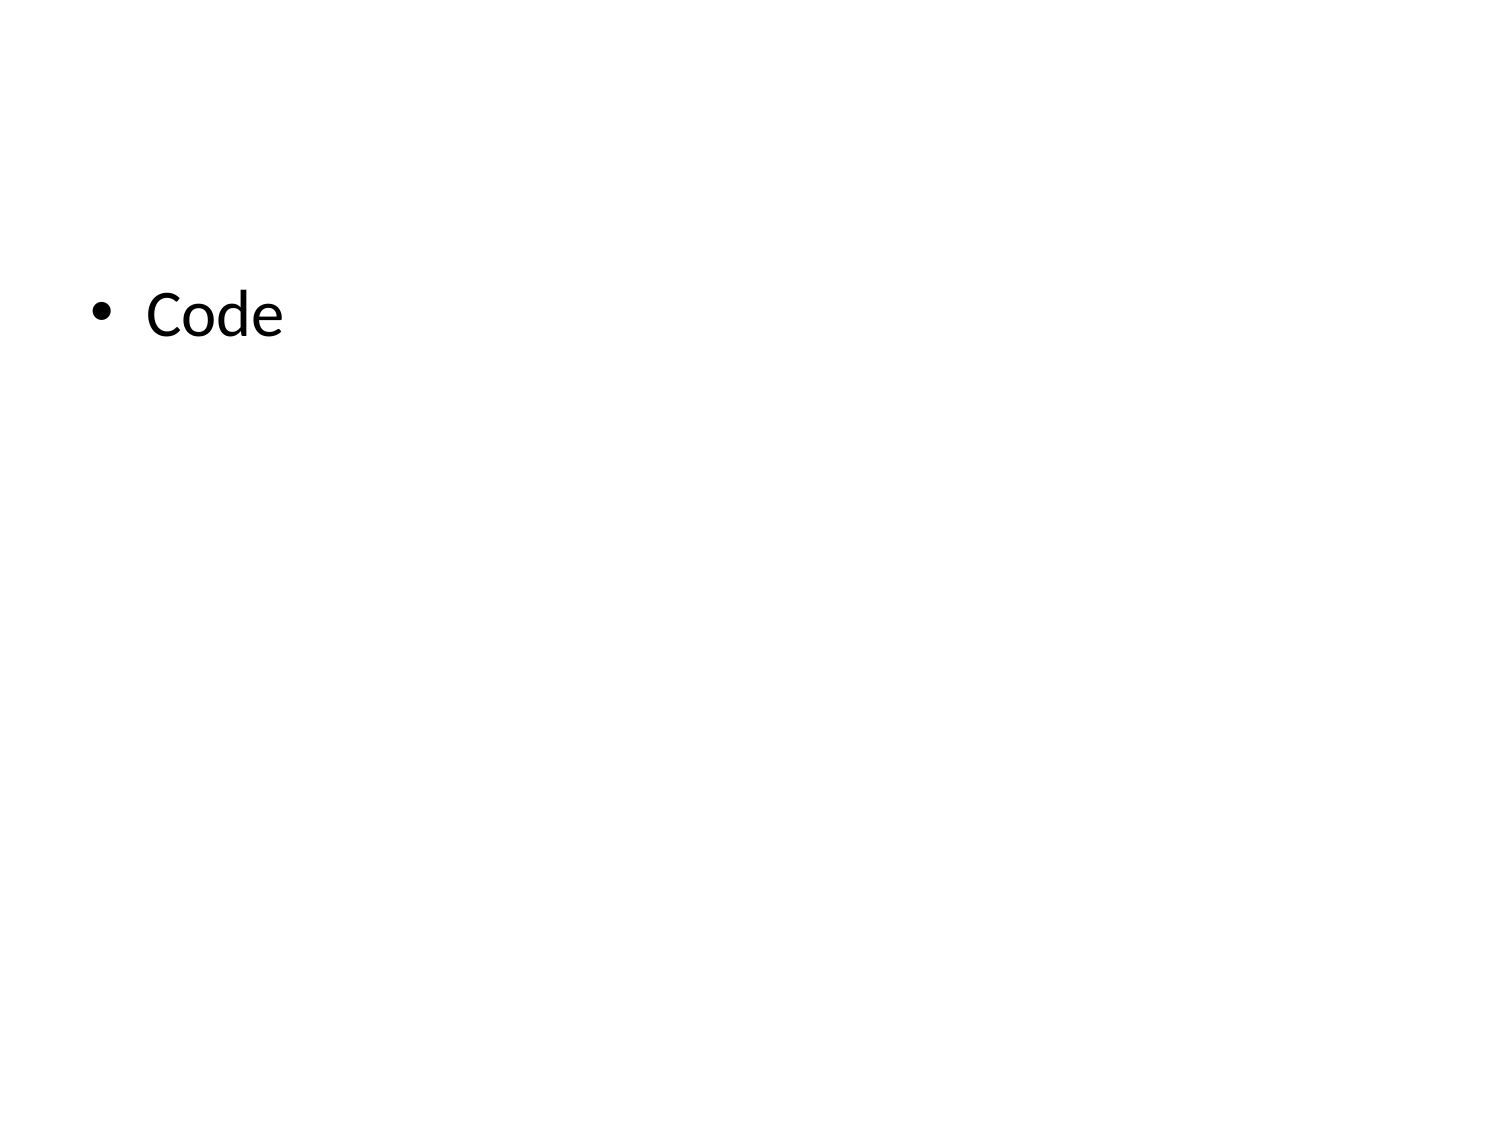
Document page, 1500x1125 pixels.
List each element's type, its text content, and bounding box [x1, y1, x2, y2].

list Code [75, 262, 1425, 1005]
